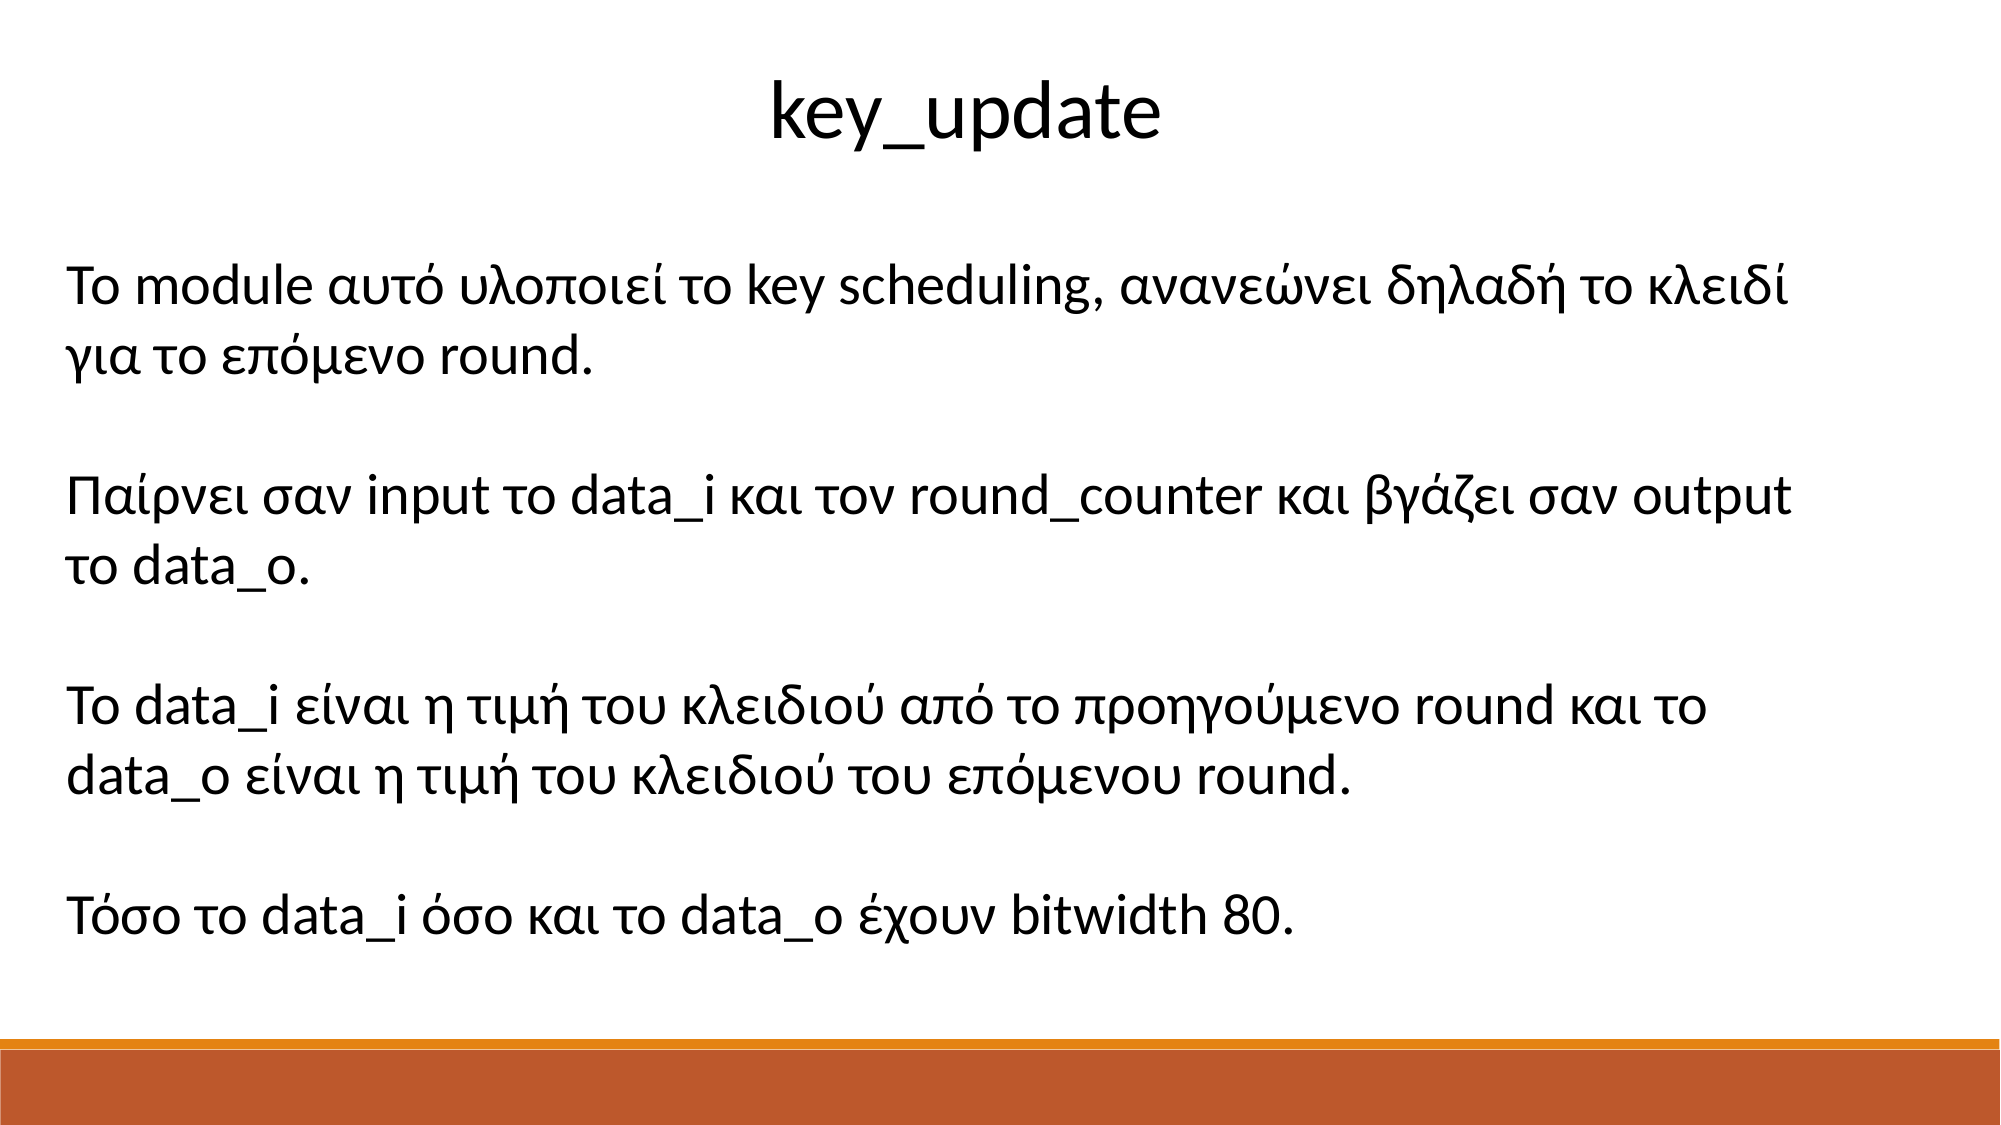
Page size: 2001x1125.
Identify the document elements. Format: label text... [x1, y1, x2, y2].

text_box To module αυτό υλοποιεί το key scheduling, ανανεώνει δηλαδή το κλειδί για το επόμενο round. Παίρνει σαν input το data_i και τον round_counter και βγάζει σαν output το data_o. Το data_i είναι η τιμή του κλειδιού από το προηγούμενο round και το data_o είναι η τιμή του κλειδιού του επόμενου round. Τόσο το data_i όσο και το data_o έχουν bitwidth 80. [52, 239, 1850, 1044]
text_box key_update [754, 47, 1182, 163]
